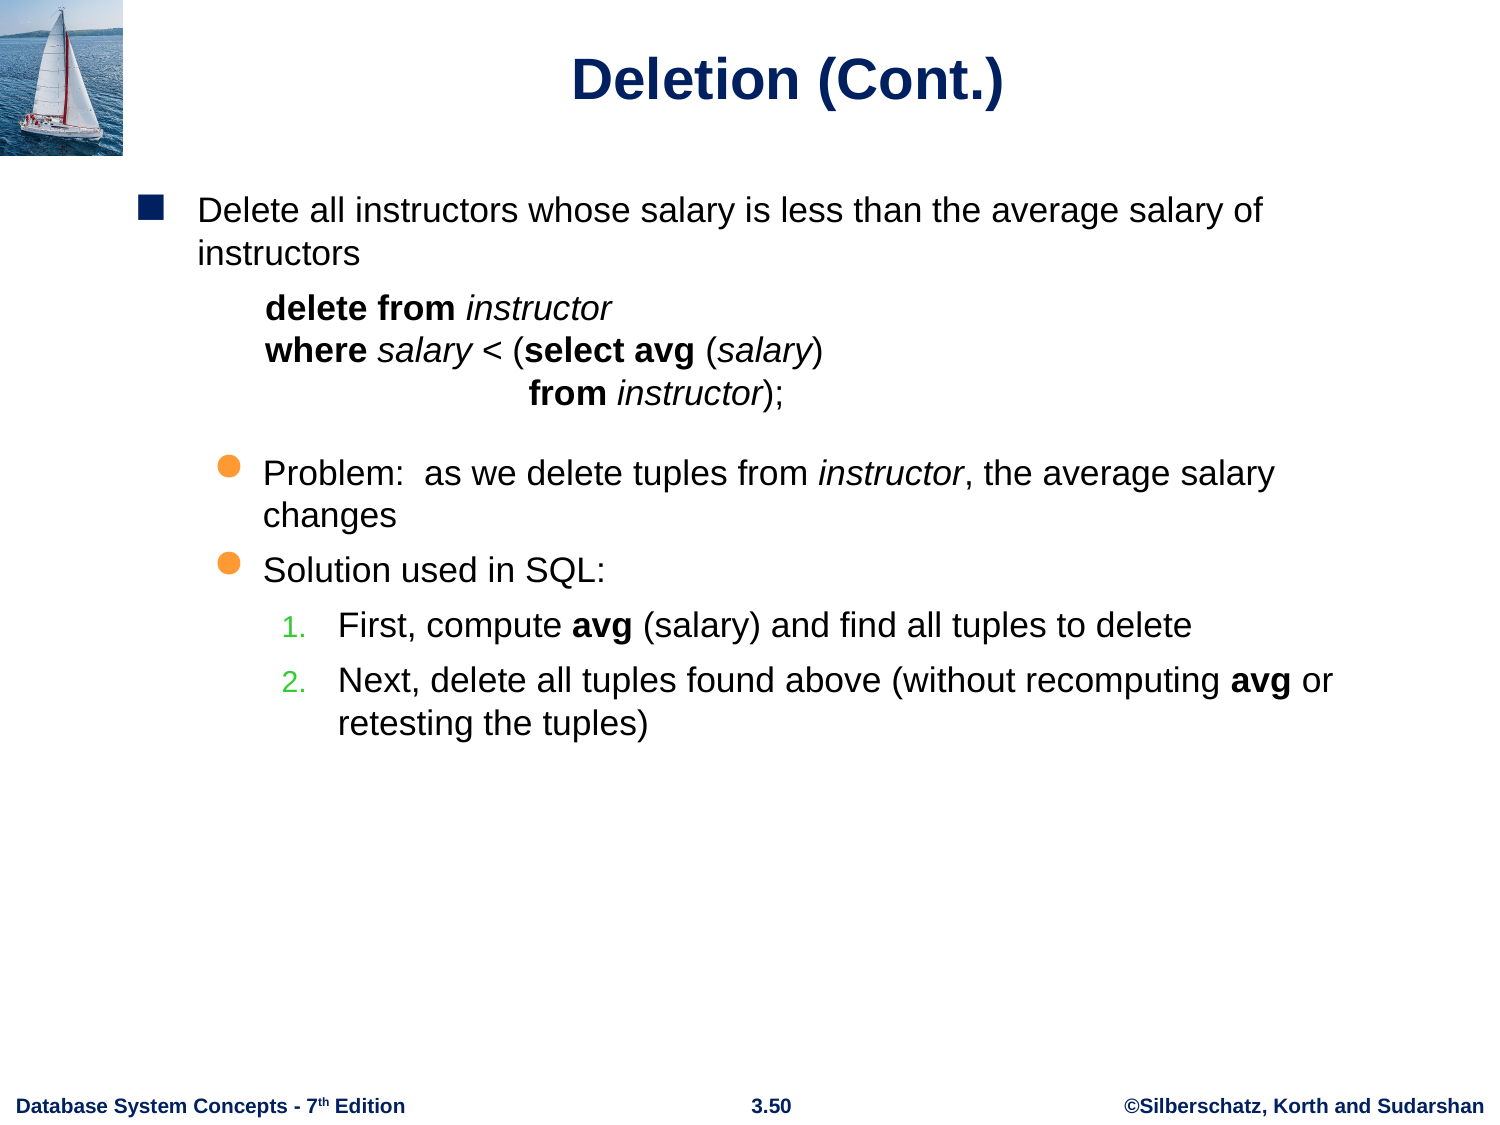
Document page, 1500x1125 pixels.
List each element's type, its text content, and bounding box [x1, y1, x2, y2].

text_box delete from instructor where salary < (select avg (salary) from instructor); [250, 277, 1298, 420]
picture [0, 0, 123, 156]
list Delete all instructors whose salary is less than the average salary of instructors Problem: as we delete tuples from instructor, the average salary changes Solution used in SQL: First, compute avg (salary) and find all tuples to delete Next, delete all tuples found above (without recomputing avg or retesting the tuples) [126, 180, 1418, 314]
title Deletion (Cont.) [125, 18, 1452, 120]
